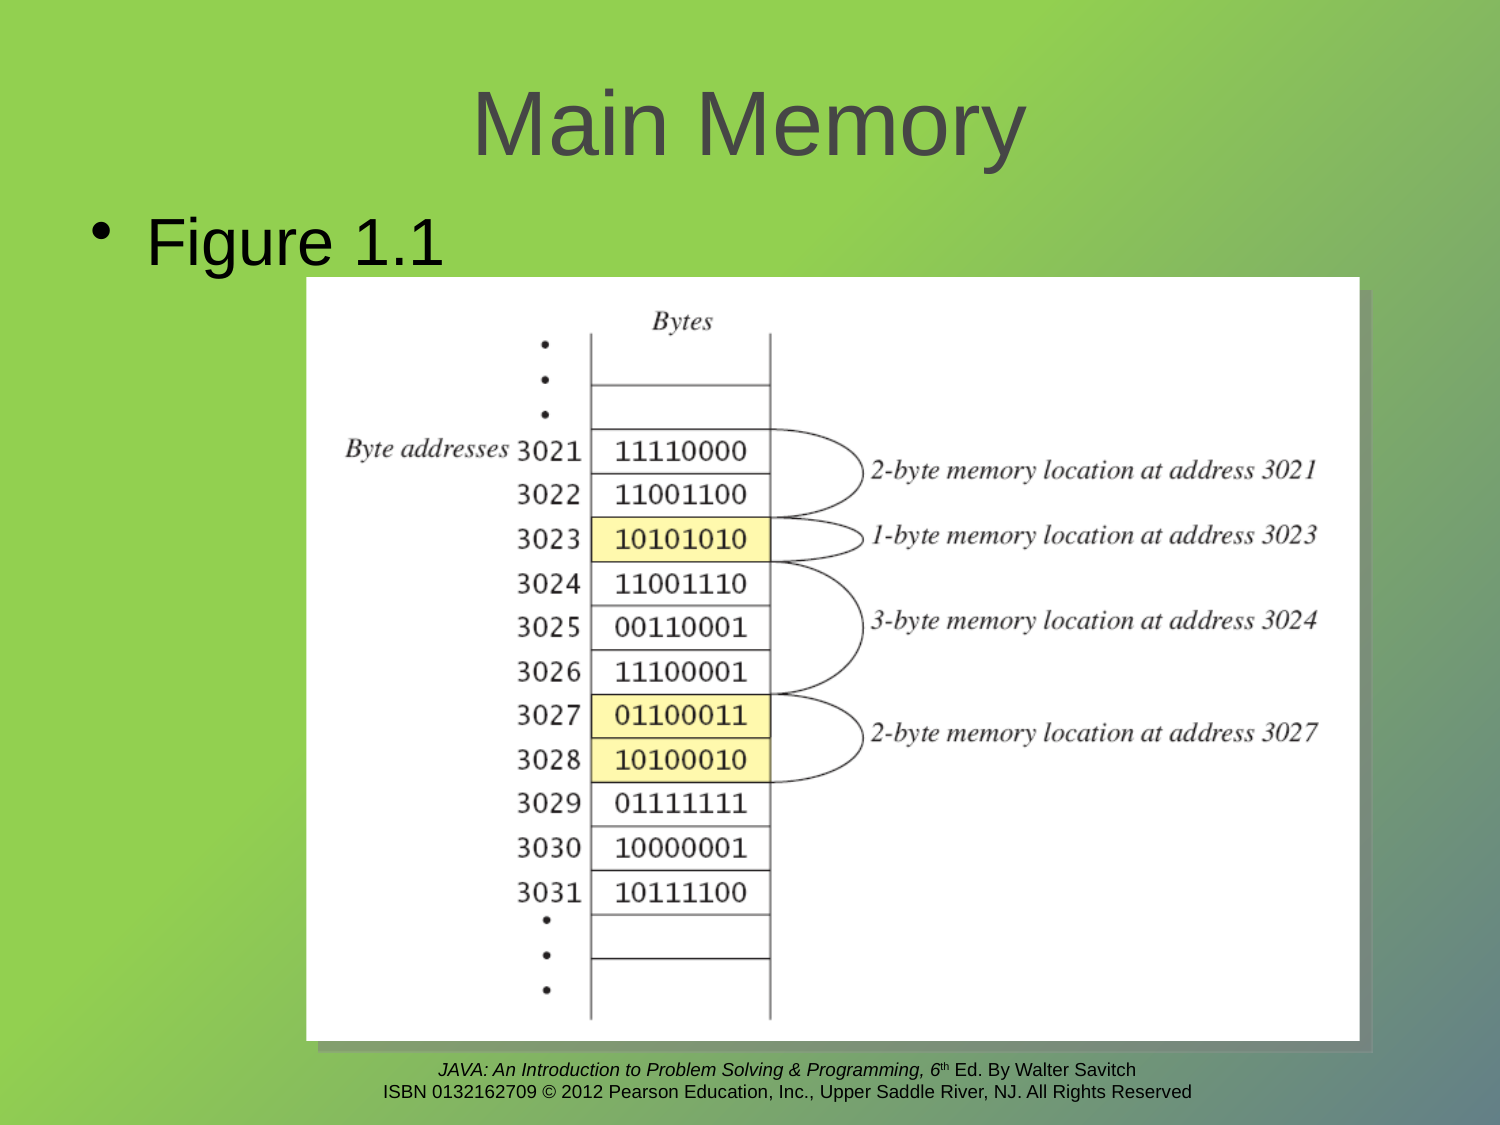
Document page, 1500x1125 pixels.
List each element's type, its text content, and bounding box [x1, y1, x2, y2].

list Figure 1.1 [75, 191, 1425, 1005]
picture [306, 277, 1360, 1041]
title Main Memory [112, 24, 1388, 191]
